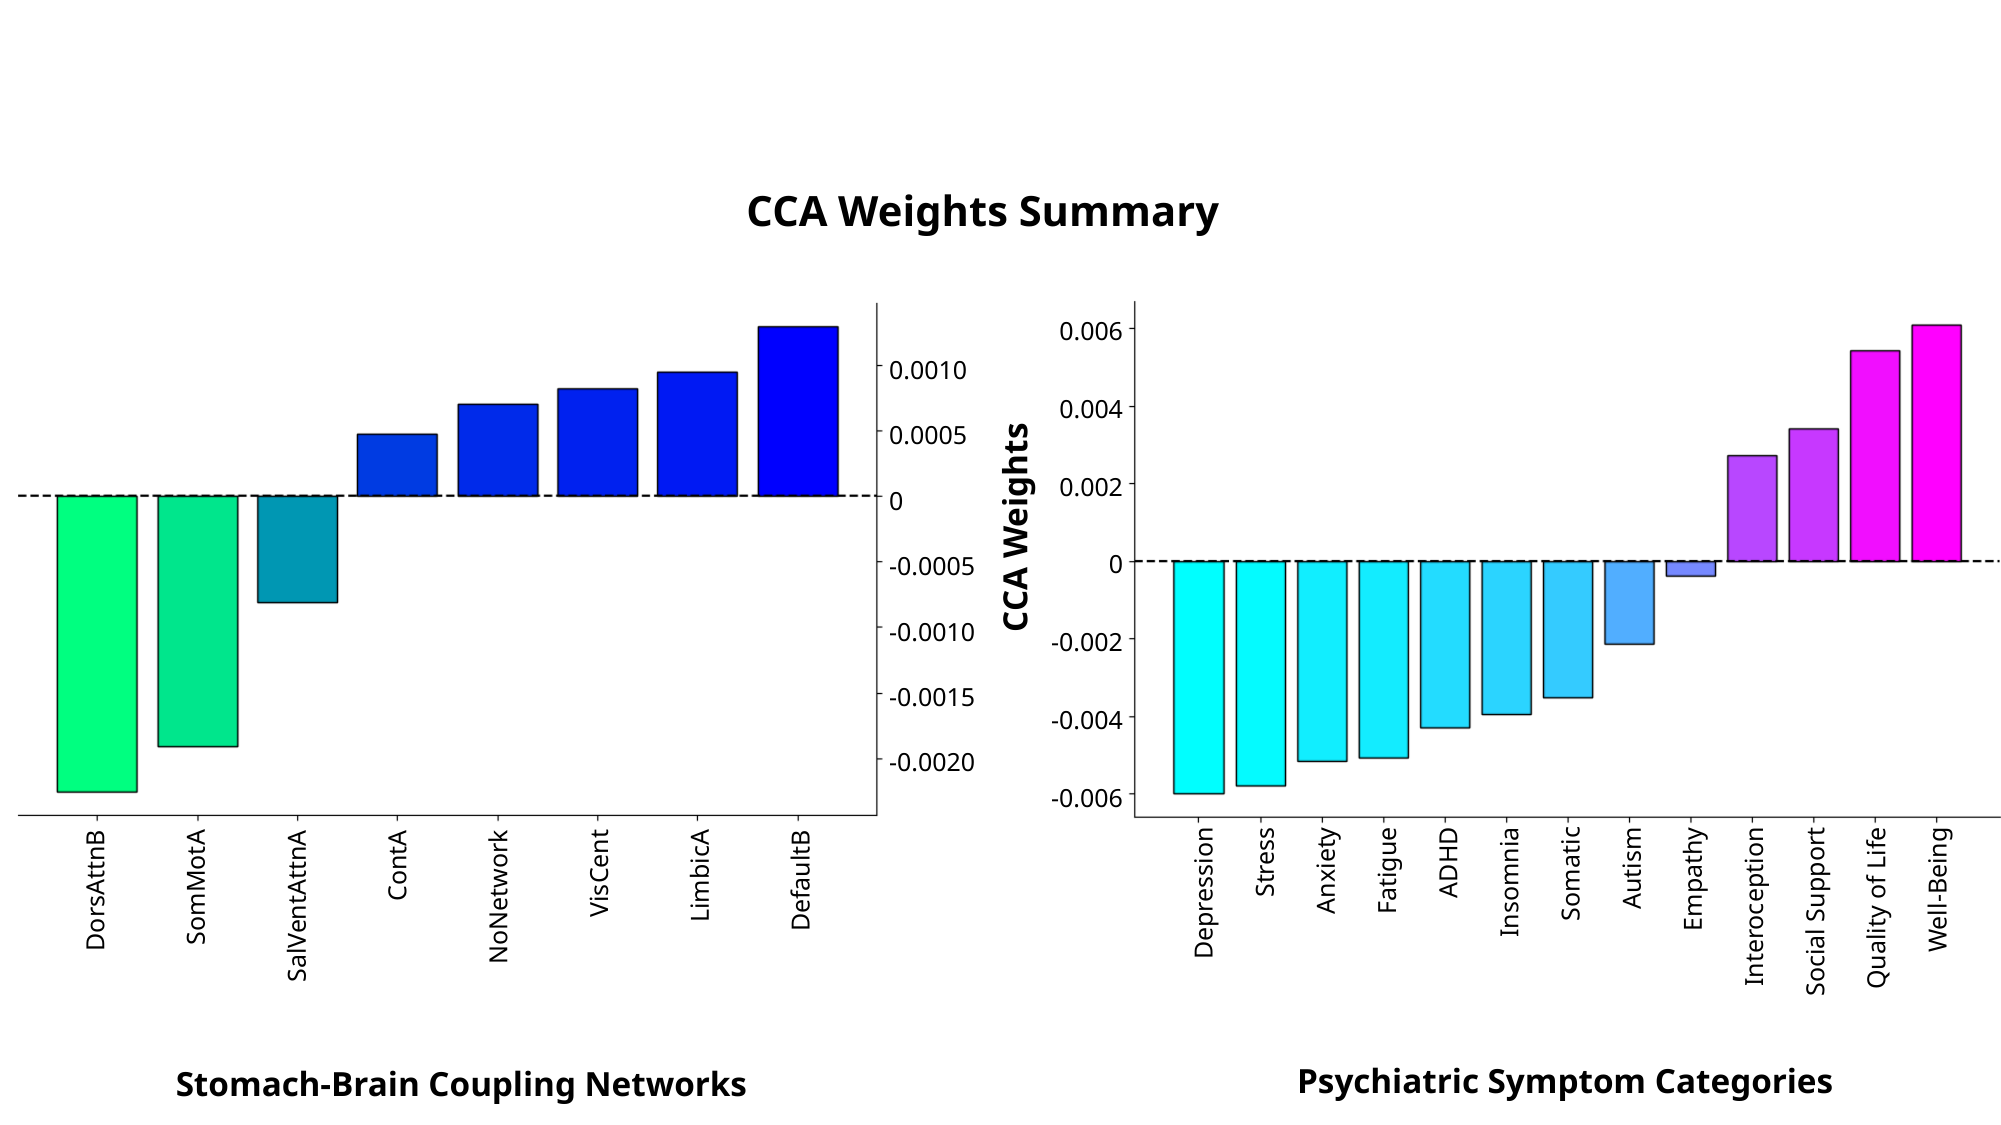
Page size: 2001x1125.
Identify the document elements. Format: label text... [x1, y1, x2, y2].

text_box CCA Weights [986, 408, 1042, 647]
picture [9, 293, 888, 828]
text_box Depression Stress Anxiety Fatigue ADHD Insomnia Somatic Autism Empathy Interoception Social Support Quality of Life Well-Being [1180, 826, 1959, 1012]
picture [1125, 290, 2001, 826]
text_box DorsAttnB SomMotA SalVentAttnA ContA NoNetwork VisCent LimbicA DefaultB [71, 828, 822, 998]
text_box Stomach-Brain Coupling Networks [161, 1055, 763, 1111]
text_box Psychiatric Symptom Categories [1282, 1052, 1849, 1108]
text_box CCA Weights Summary [731, 177, 1234, 243]
text_box 0.006 0.004 0.002 0 -0.002 -0.004 -0.006 [1036, 307, 1125, 820]
text_box 0.0010 0.0005 0 -0.0005 -0.0010 -0.0015 -0.0020 [888, 347, 990, 785]
